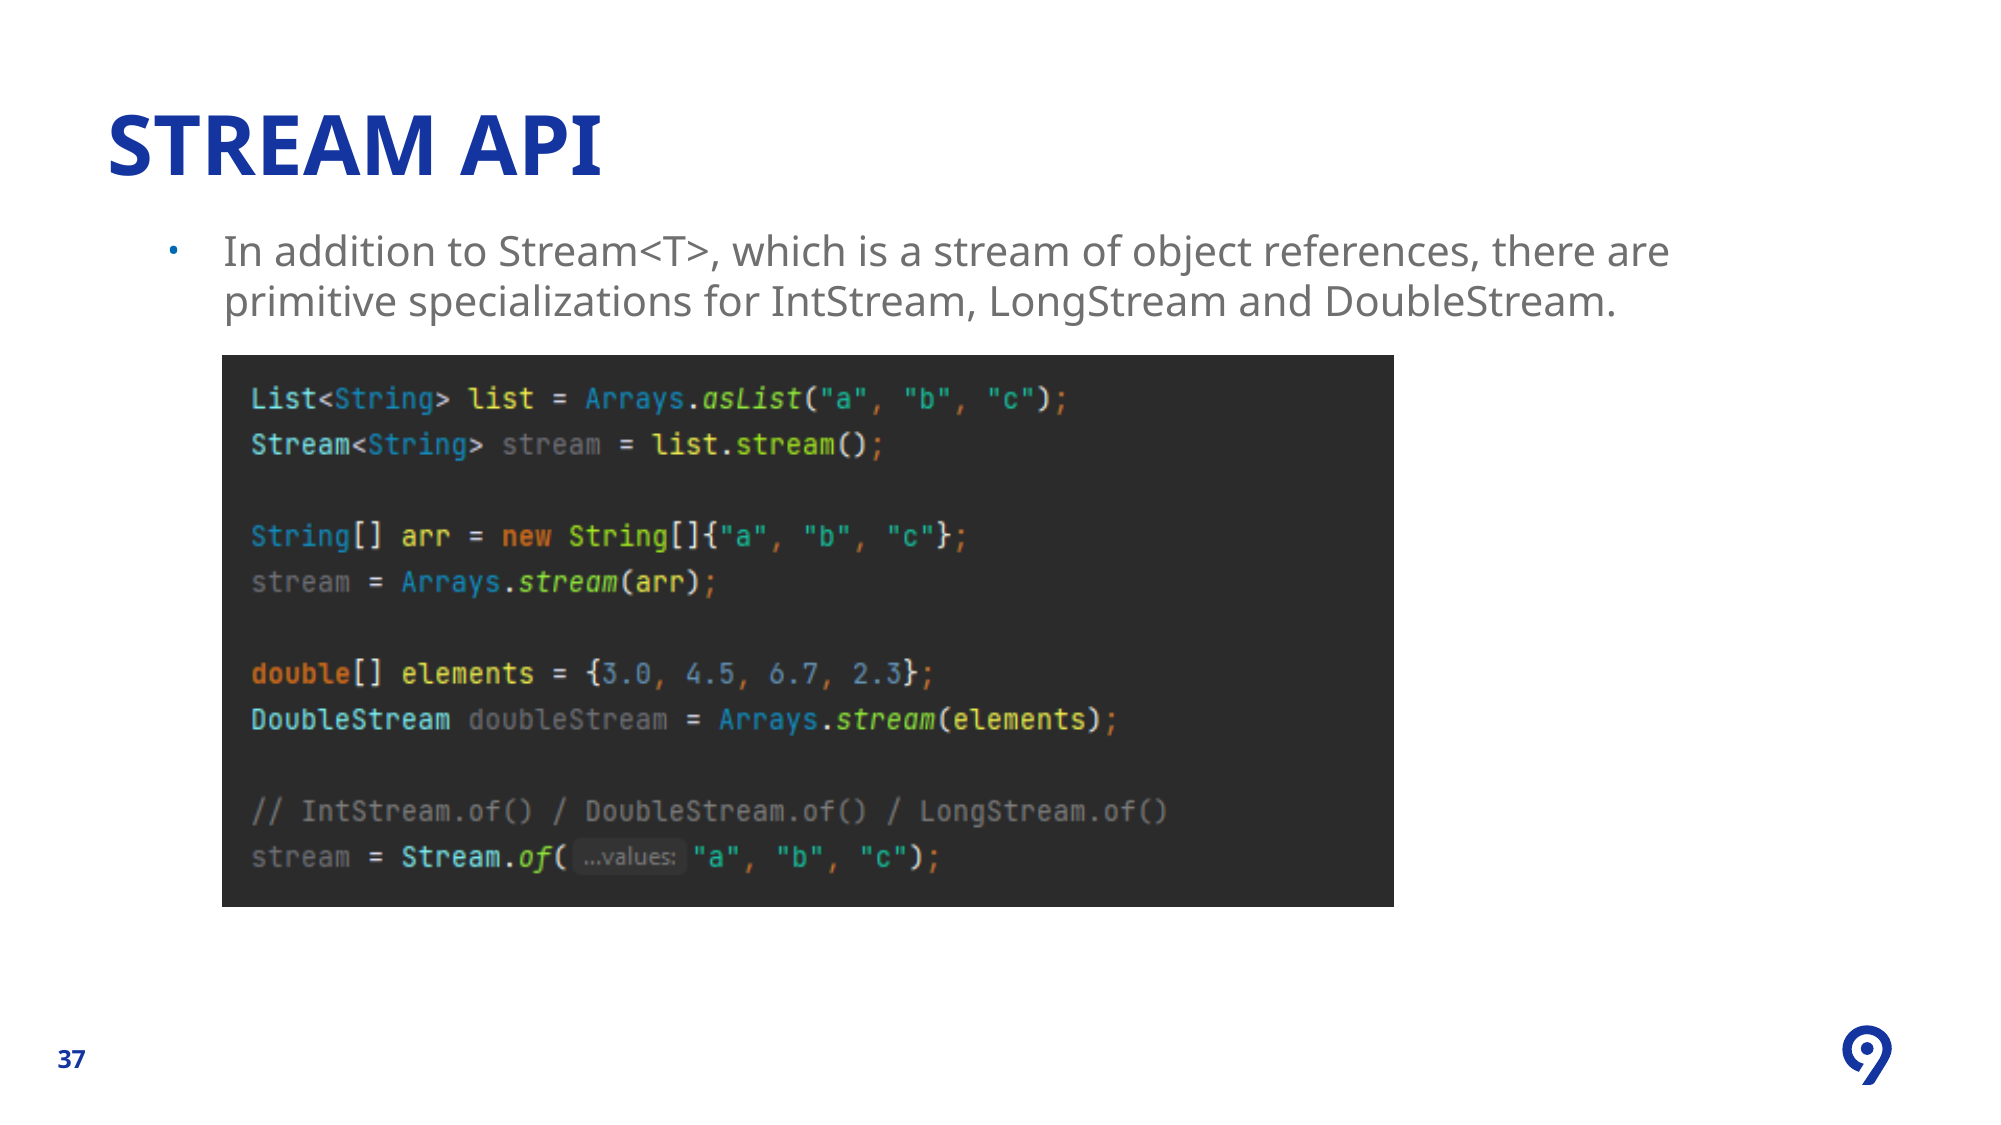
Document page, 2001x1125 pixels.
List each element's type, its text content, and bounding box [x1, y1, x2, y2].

text_box In addition to Stream<T>, which is a stream of object references, there are primitive specializations for IntStream, LongStream and DoubleStream. [108, 224, 1897, 992]
picture [222, 355, 1394, 907]
text_box Stream API [108, 84, 1579, 225]
text_box 37 [57, 1045, 103, 1077]
